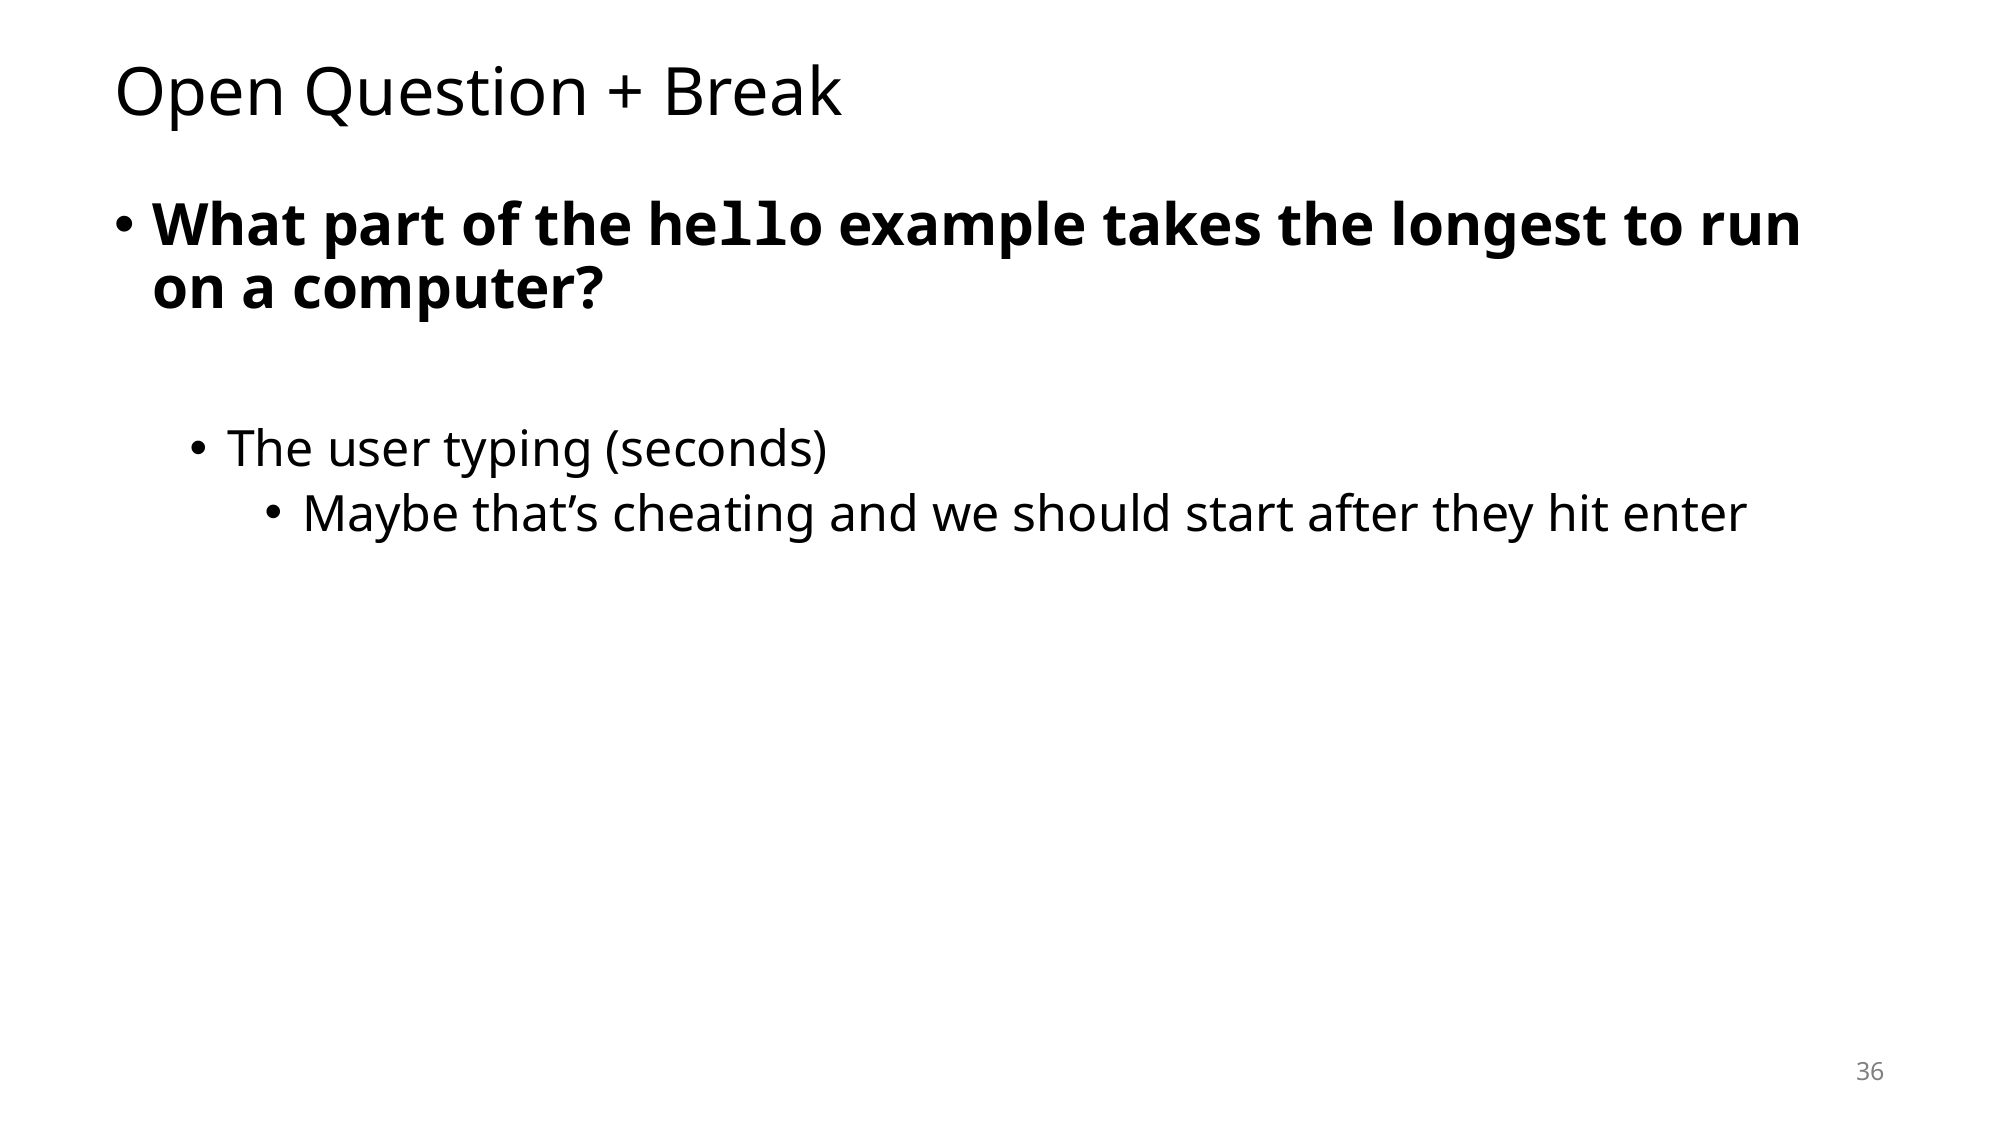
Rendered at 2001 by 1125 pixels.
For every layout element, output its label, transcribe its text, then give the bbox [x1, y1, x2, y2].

slide_number 36 [1749, 1042, 1900, 1103]
list What part of the hello example takes the longest to run on a computer? The user typing (seconds) Maybe that’s cheating and we should start after they hit enter [99, 187, 1900, 1013]
title Open Question + Break [99, 37, 1900, 150]
